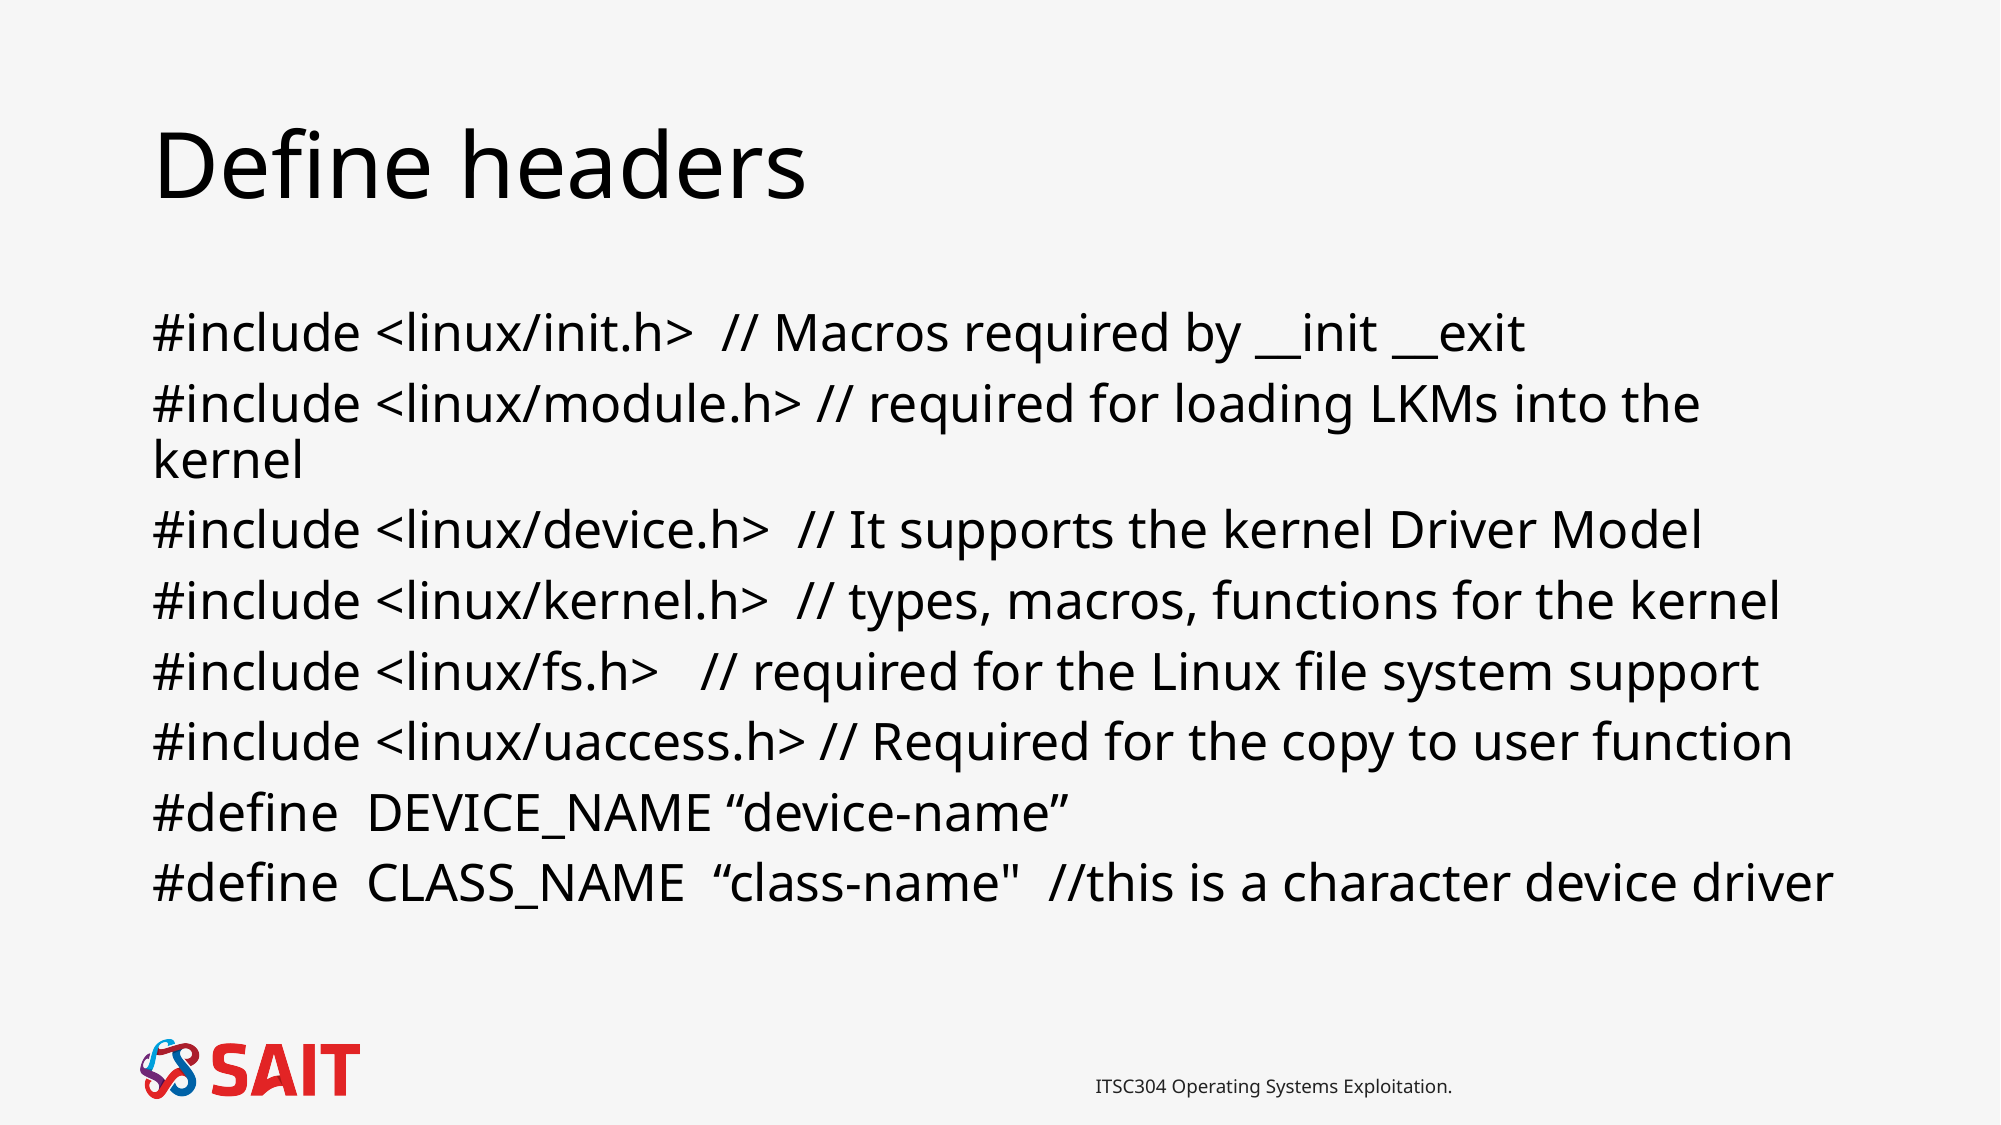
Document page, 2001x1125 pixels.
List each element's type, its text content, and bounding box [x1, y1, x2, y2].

picture [114, 1013, 386, 1125]
title Define headers [137, 59, 1863, 278]
footer ITSC304 Operating Systems Exploitation. [858, 1048, 1690, 1109]
list #include <linux/init.h> // Macros required by __init __exit #include <linux/module.h> // required for loading LKMs into the kernel #include <linux/device.h> // It supports the kernel Driver Model #include <linux/kernel.h> // types, macros, functions for the kernel #include <linux/fs.h> // required for the Linux file system support #include <linux/uaccess.h> // Required for the copy to user function #define DEVICE_NAME “device-name” #define CLASS_NAME “class-name" //this is a character device driver [137, 299, 1863, 952]
